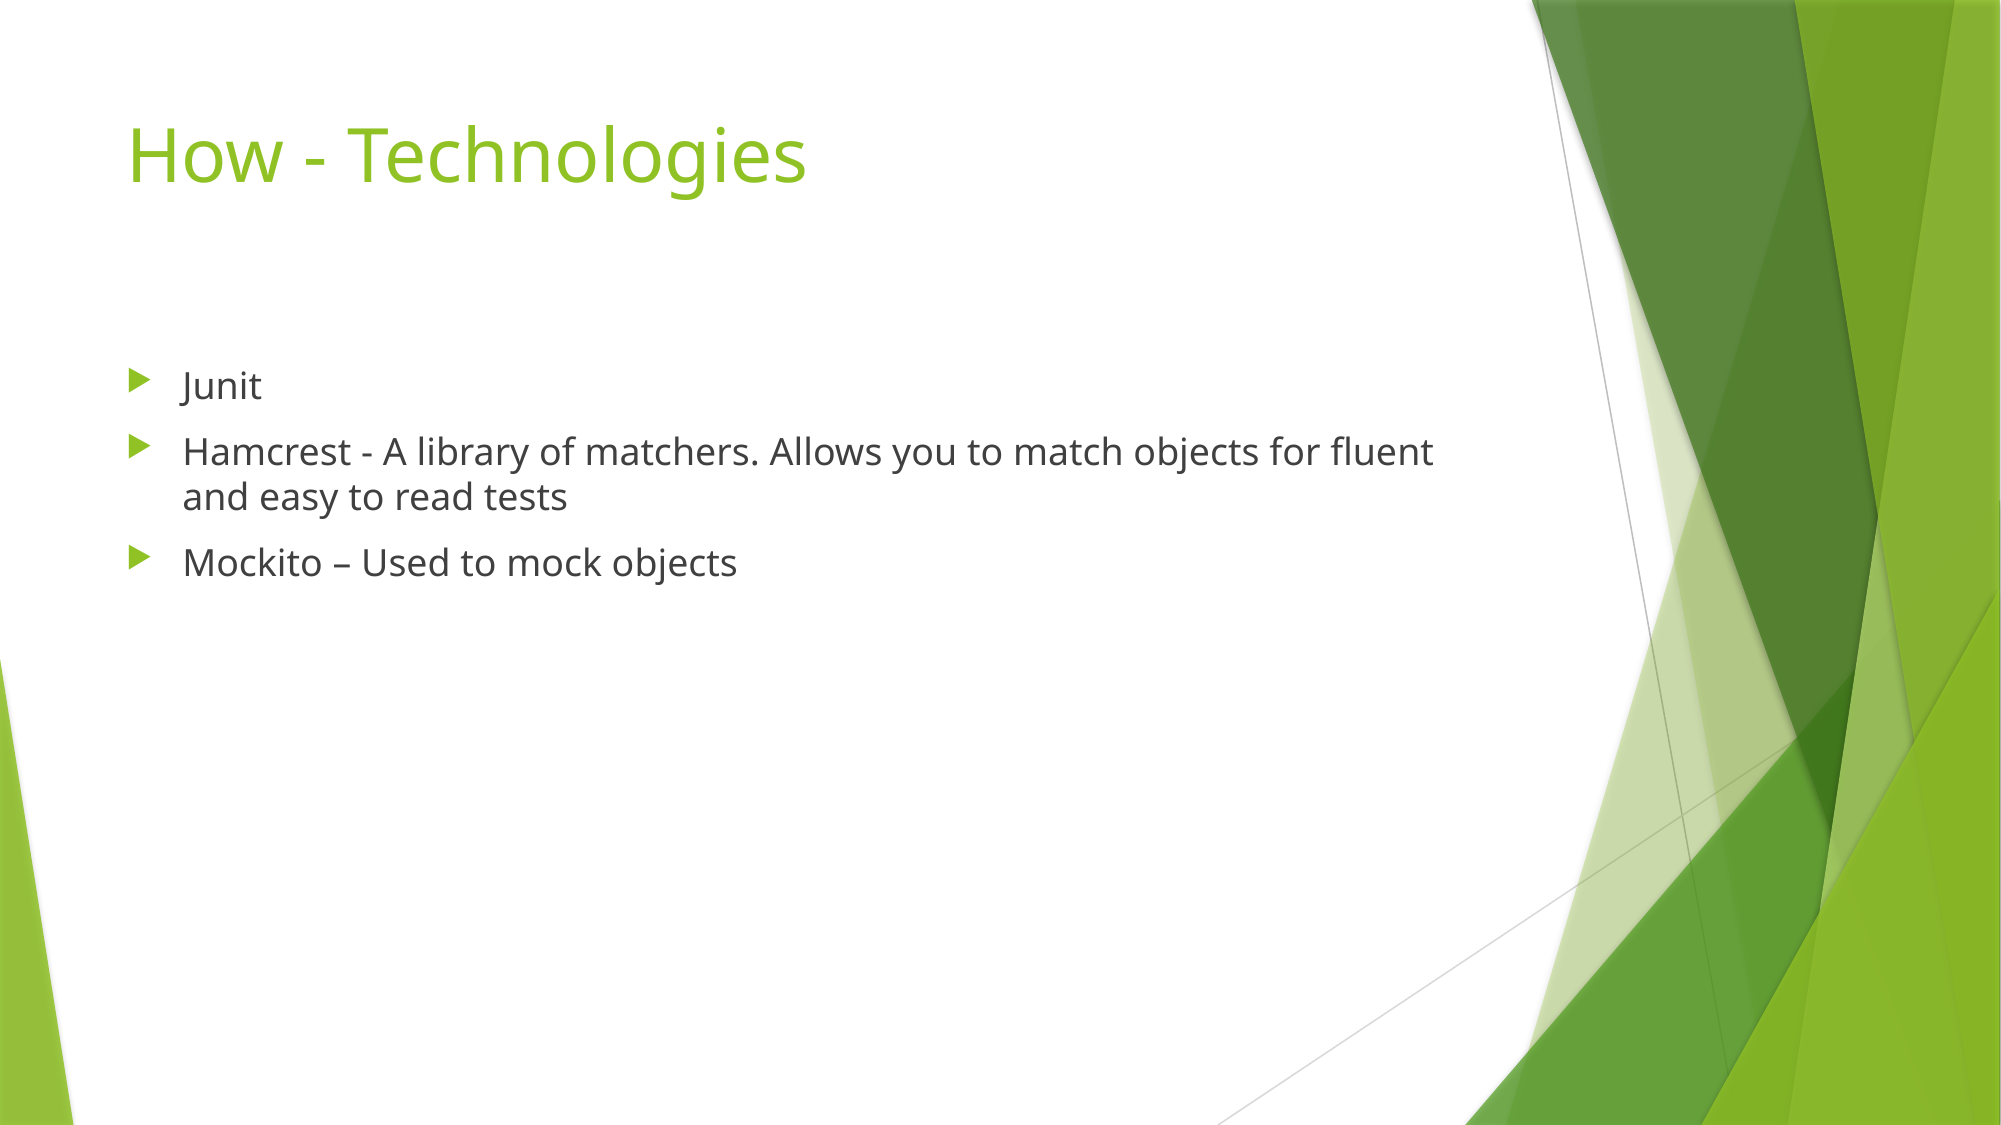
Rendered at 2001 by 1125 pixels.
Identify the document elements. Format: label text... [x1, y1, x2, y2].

list Junit Hamcrest - A library of matchers. Allows you to match objects for fluent and easy to read tests Mockito – Used to mock objects [111, 354, 1522, 992]
title How - Technologies [111, 99, 1522, 317]
